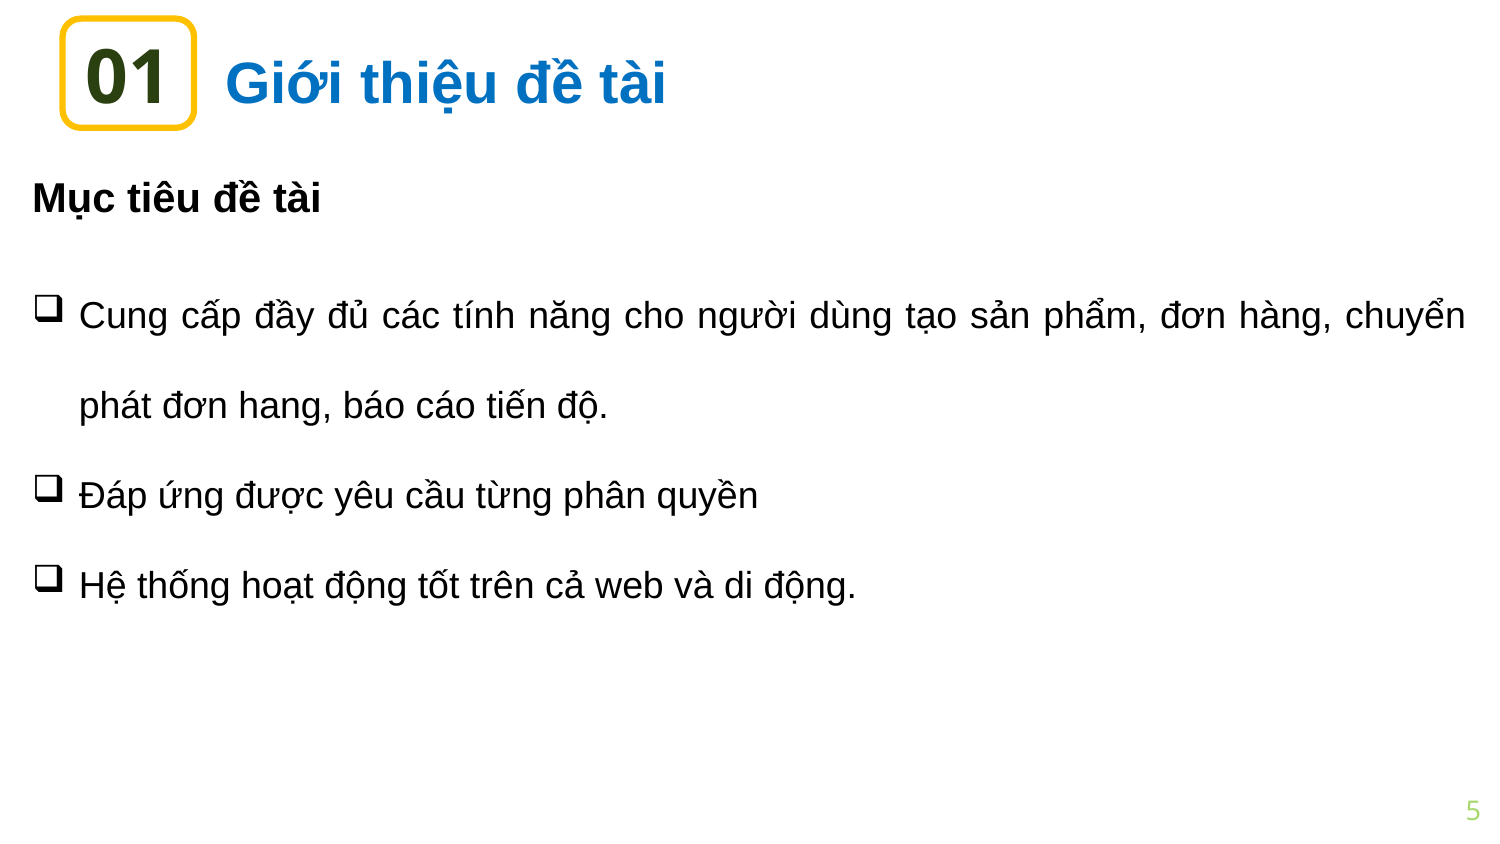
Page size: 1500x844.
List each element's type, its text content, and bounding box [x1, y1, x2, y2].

slide_number 5 [1391, 779, 1482, 844]
title Giới thiệu đề tài [196, 35, 1109, 116]
text_box 01 [60, 16, 197, 130]
text_box Cung cấp đầy đủ các tính năng cho người dùng tạo sản phẩm, đơn hàng, chuyển phát đơn hang, báo cáo tiến độ. Đáp ứng được yêu cầu từng phân quyền Hệ thống hoạt động tốt trên cả web và di động. [17, 203, 1482, 614]
text_box Mục tiêu đề tài [17, 163, 1164, 203]
